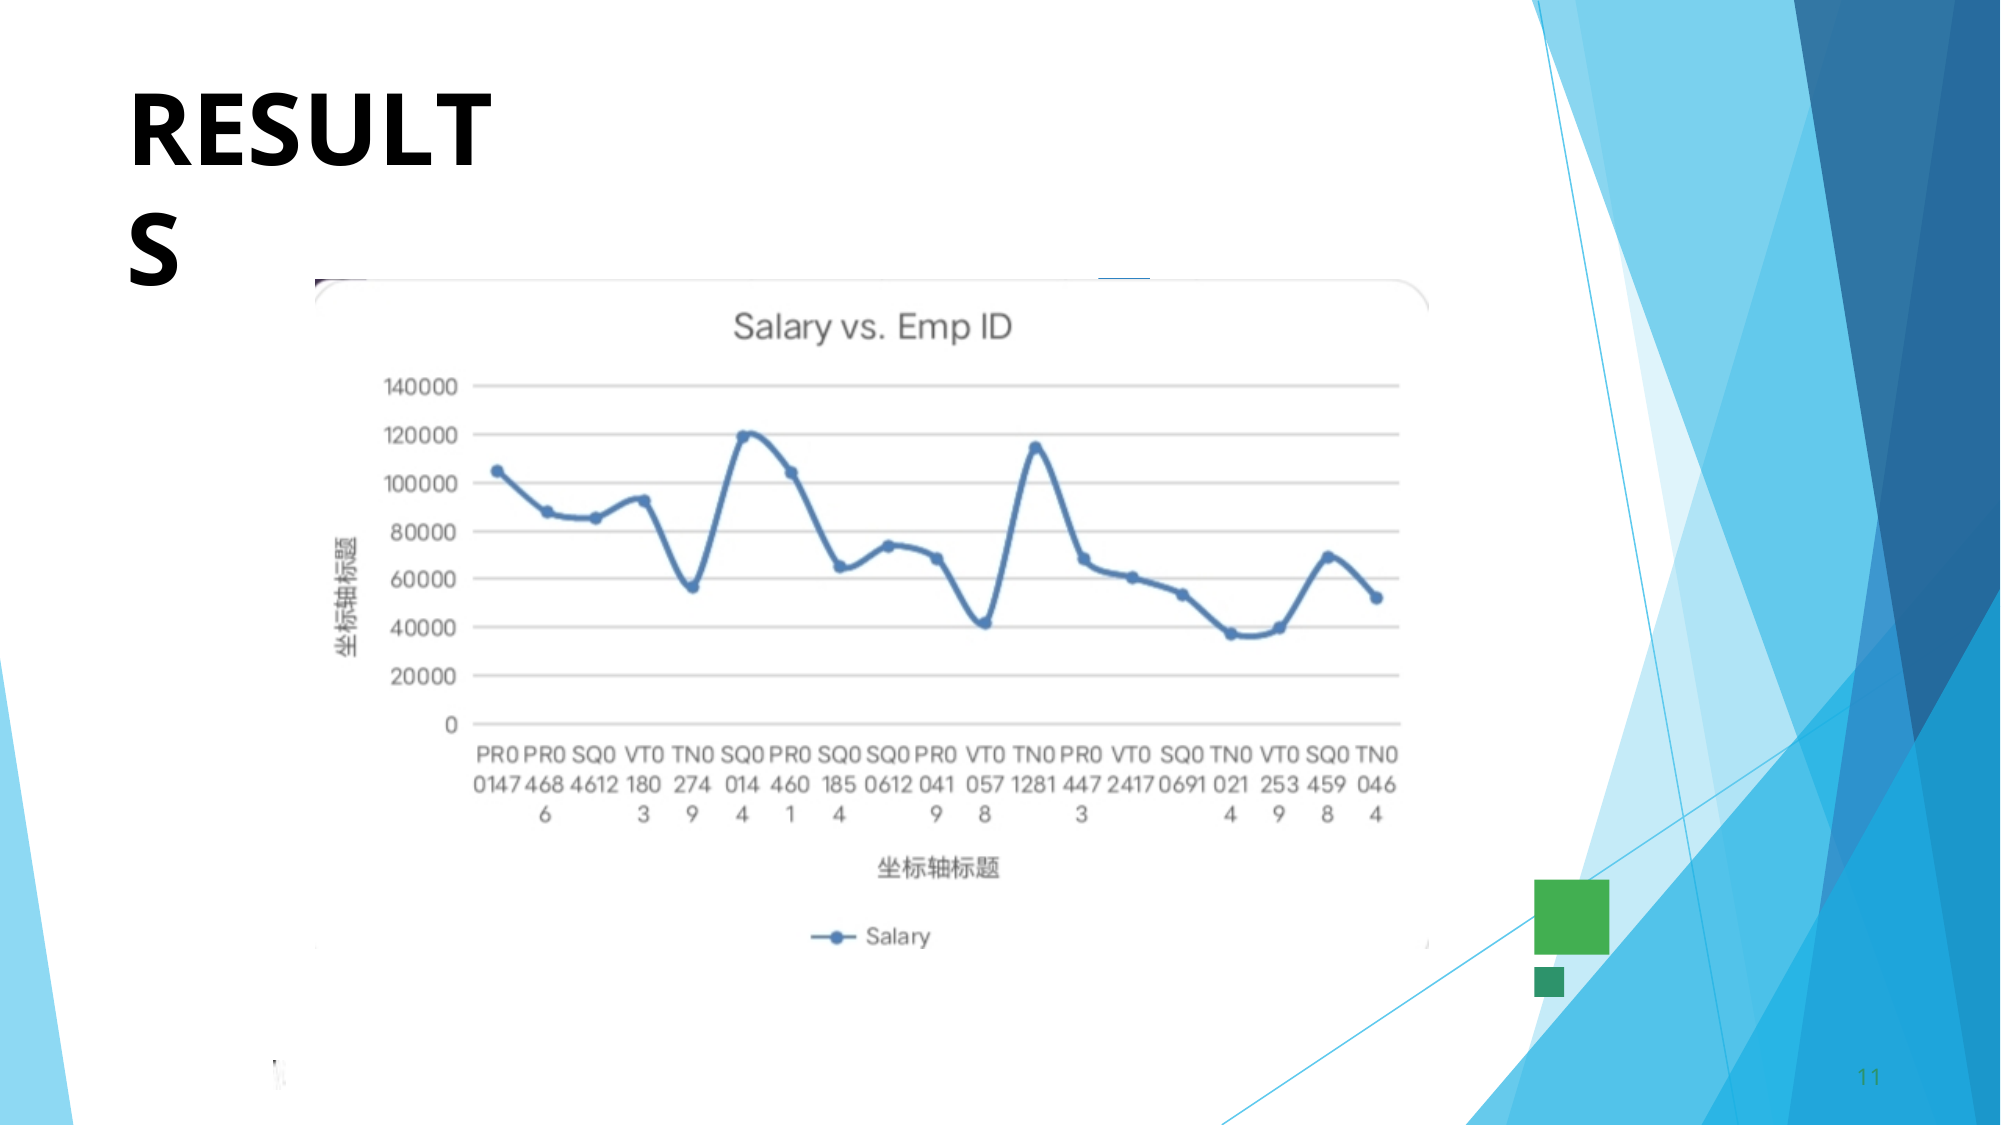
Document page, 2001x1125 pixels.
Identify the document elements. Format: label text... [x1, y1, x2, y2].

text_box [1534, 967, 1565, 997]
text_box 11 [1849, 1061, 1888, 1095]
picture [315, 279, 1429, 949]
title RESULTS [123, 62, 525, 306]
text_box [1534, 879, 1610, 955]
picture [273, 1060, 286, 1090]
